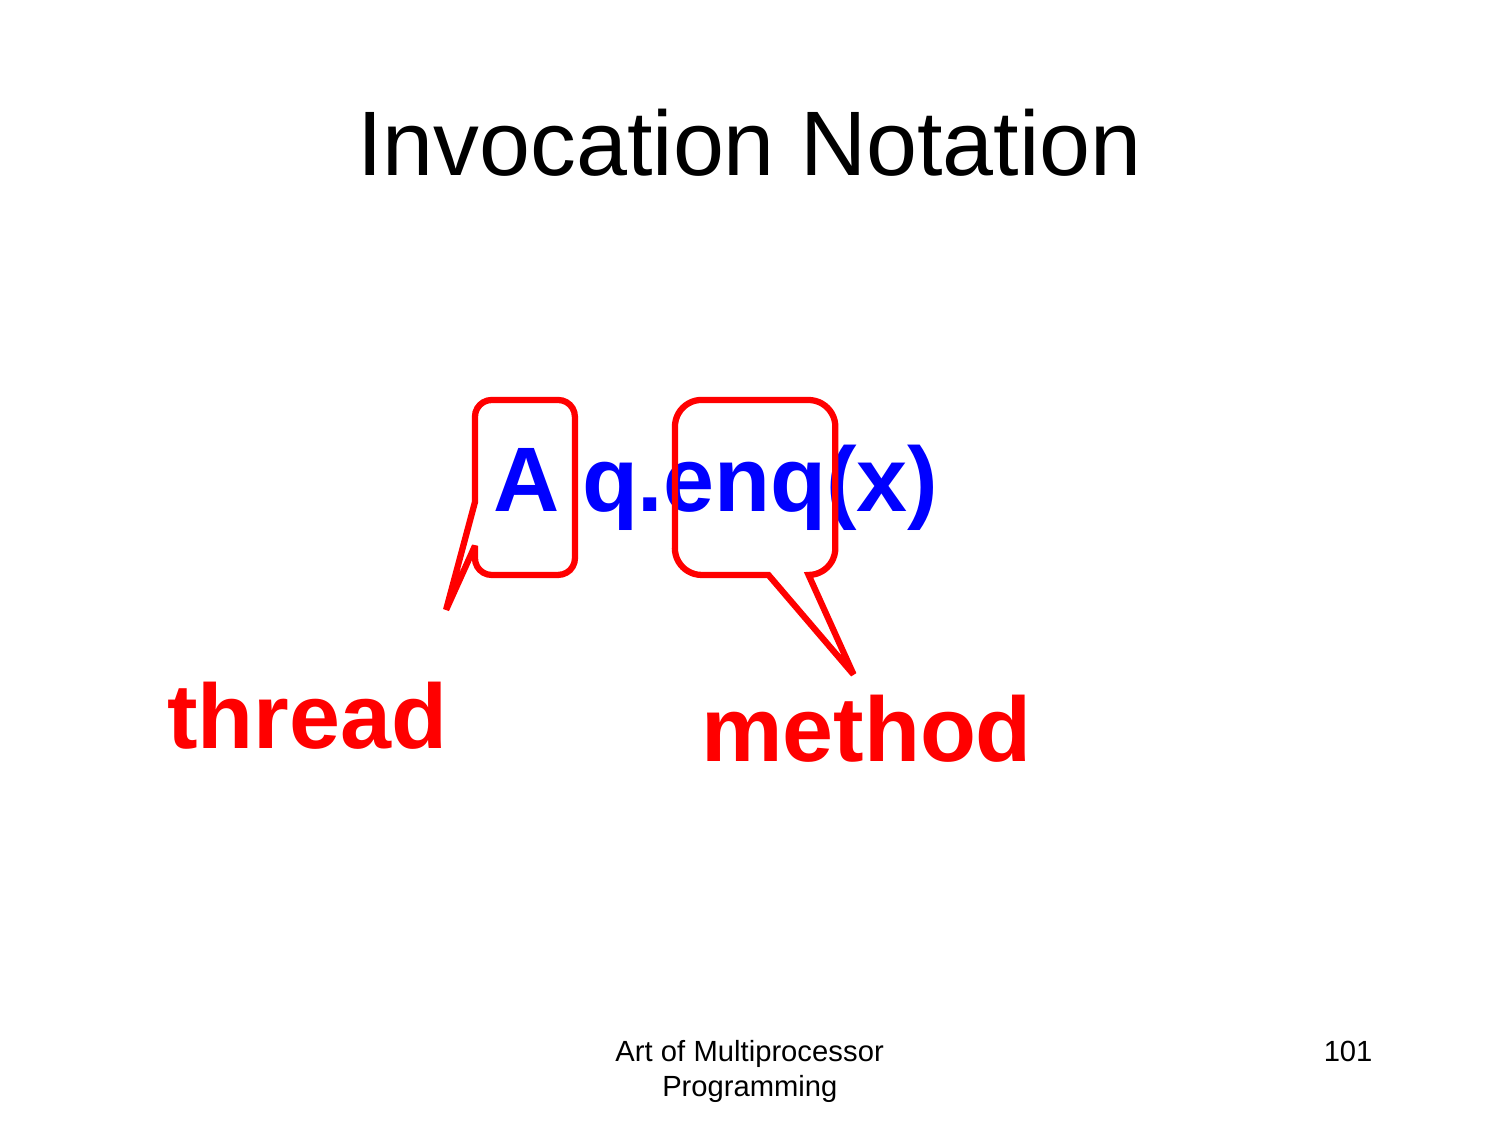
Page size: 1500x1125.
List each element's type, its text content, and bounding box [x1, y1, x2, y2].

title Invocation Notation [75, 45, 1425, 233]
footer Art of Multiprocessor Programming [512, 1024, 988, 1101]
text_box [150, 399, 576, 777]
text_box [674, 399, 1050, 789]
text_box A q.enq(x) [580, 412, 669, 538]
slide_number 101 [1074, 1024, 1388, 1101]
